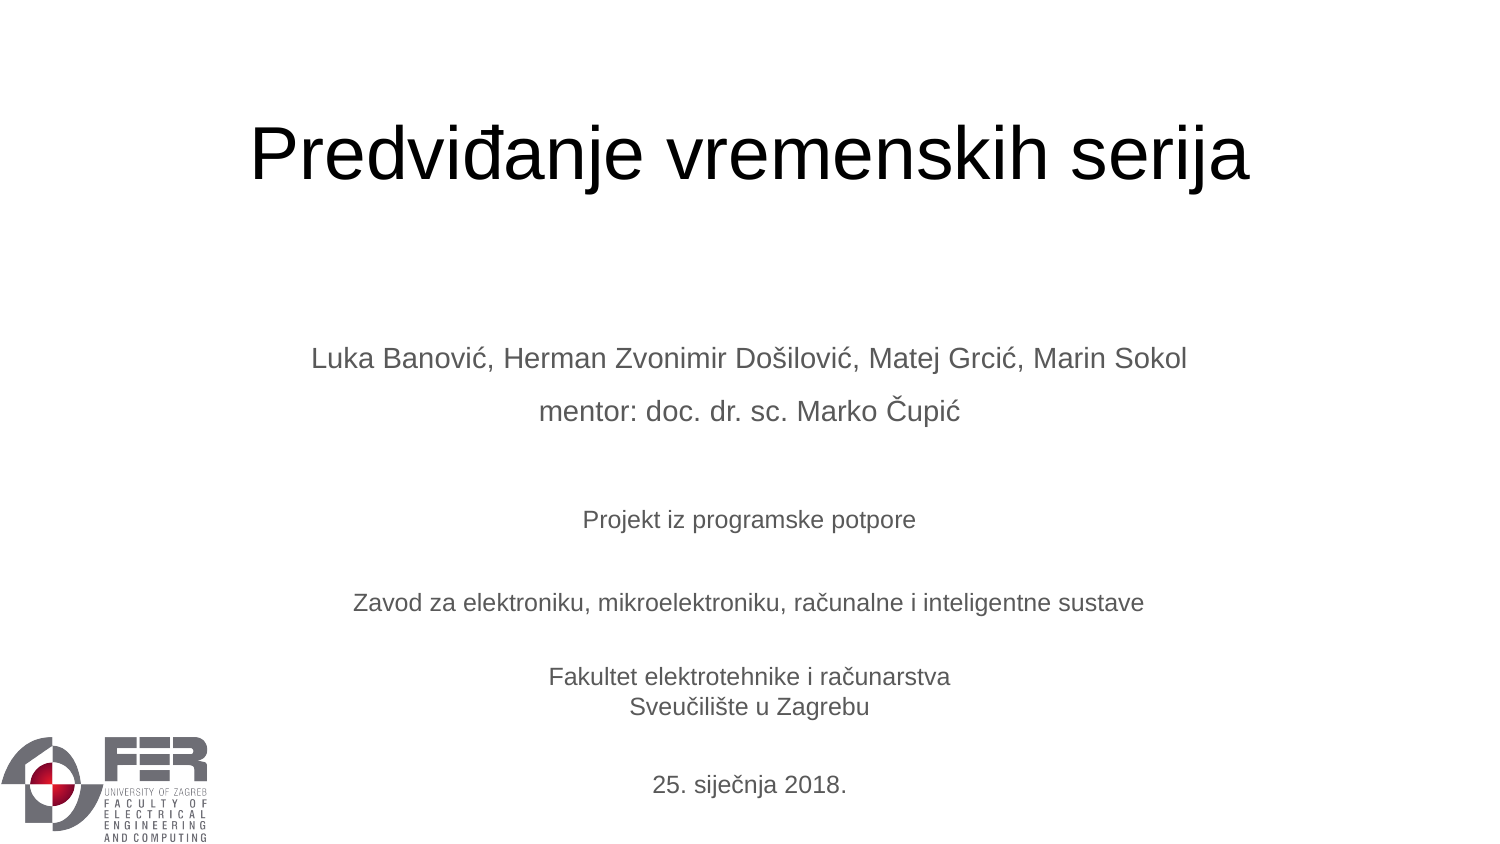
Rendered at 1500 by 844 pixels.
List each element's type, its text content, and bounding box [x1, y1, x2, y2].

picture [0, 736, 208, 844]
subtitle Projekt iz programske potpore [207, 488, 1293, 563]
subtitle Zavod za elektroniku, mikroelektroniku, računalne i inteligentne sustave [207, 571, 1293, 645]
text_box 25. siječnja 2018. [212, 753, 1293, 828]
title Predviđanje vremenskih serija [0, 90, 1500, 210]
subtitle Fakultet elektrotehnike i računarstva Sveučilište u Zagrebu [207, 645, 1293, 737]
text_box Luka Banović, Herman Zvonimir Došilović, Matej Grcić, Marin Sokol mentor: doc. dr. sc. Marko Čupić [207, 306, 1293, 420]
